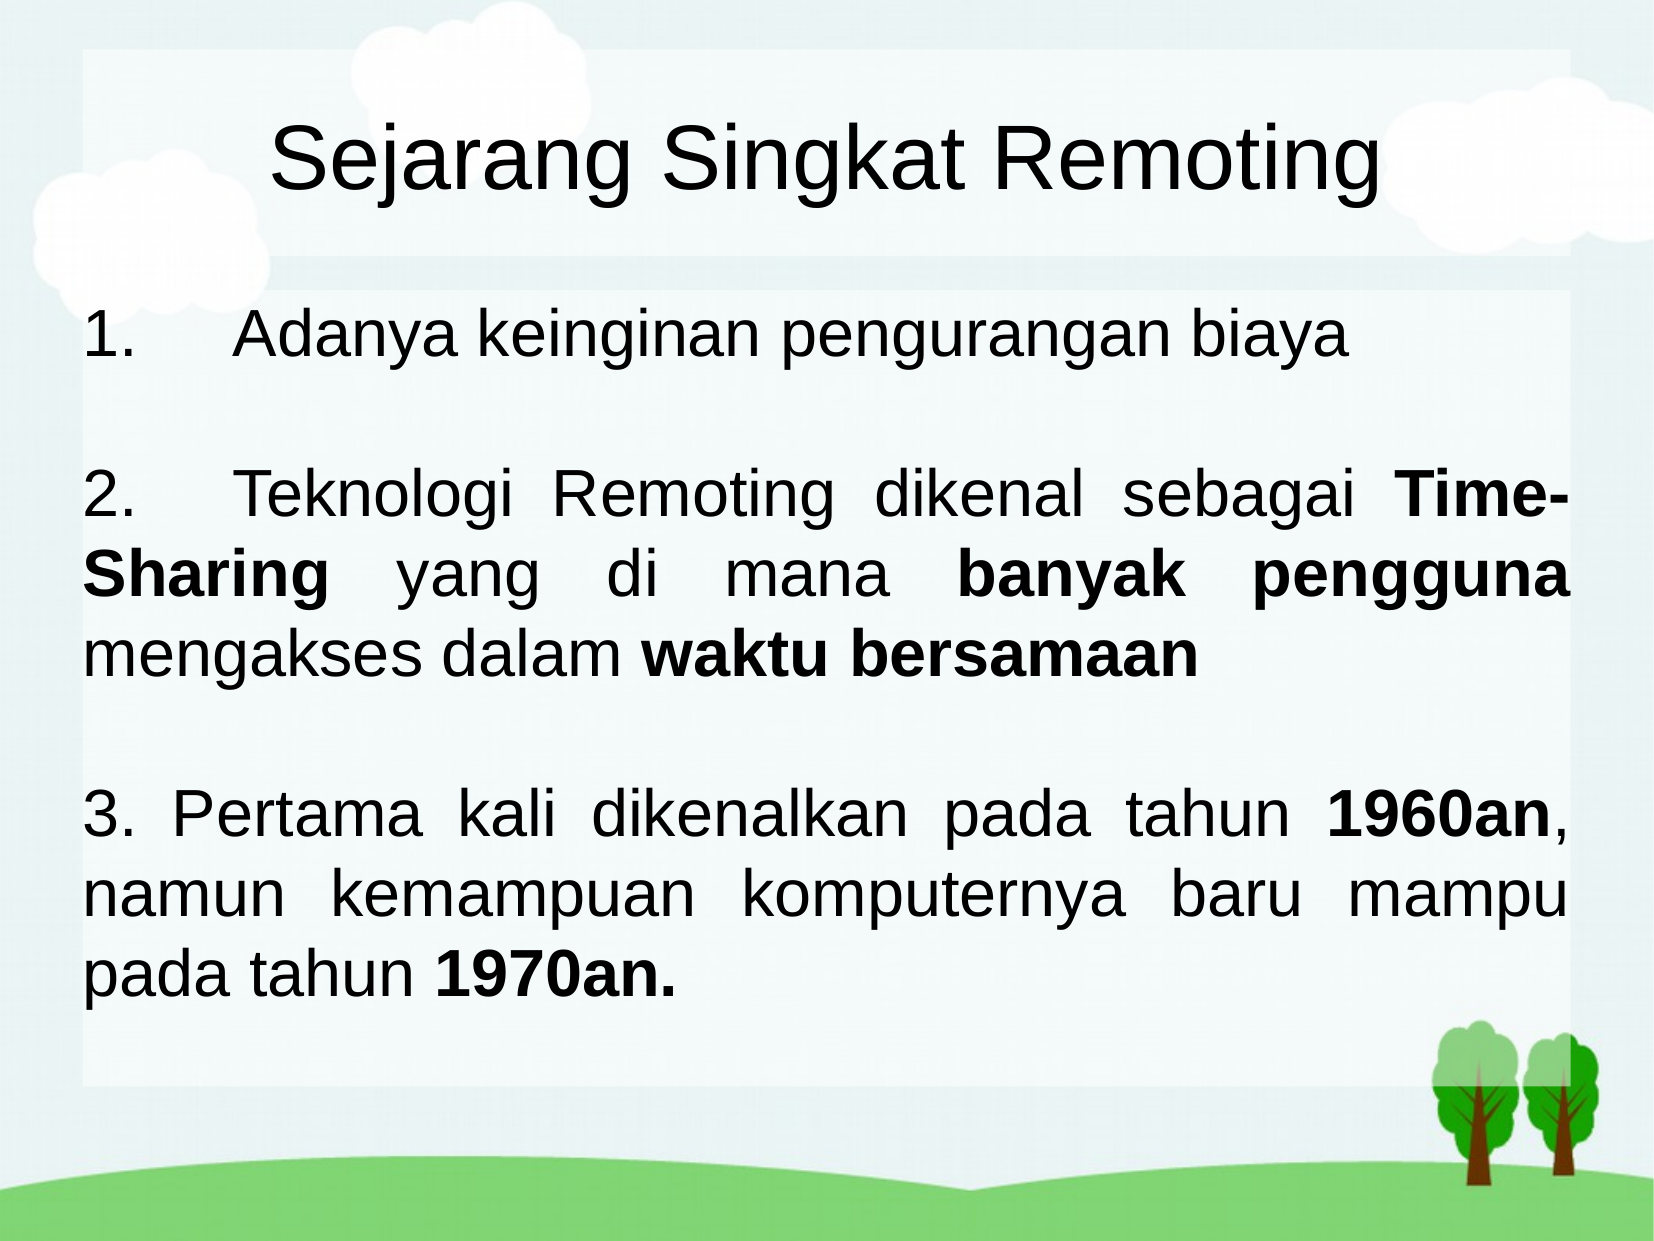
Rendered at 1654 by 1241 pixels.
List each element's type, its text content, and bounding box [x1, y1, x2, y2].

picture [0, 0, 1654, 1241]
text_box 1. Adanya keinginan pengurangan biaya 2. Teknologi Remoting dikenal sebagai Time-Sharing yang di mana banyak pengguna mengakses dalam waktu bersamaan 3. Pertama kali dikenalkan pada tahun 1960an, namun kemampuan komputernya baru mampu pada tahun 1970an. [82, 290, 1571, 1087]
text_box Sejarang Singkat Remoting [82, 49, 1571, 257]
